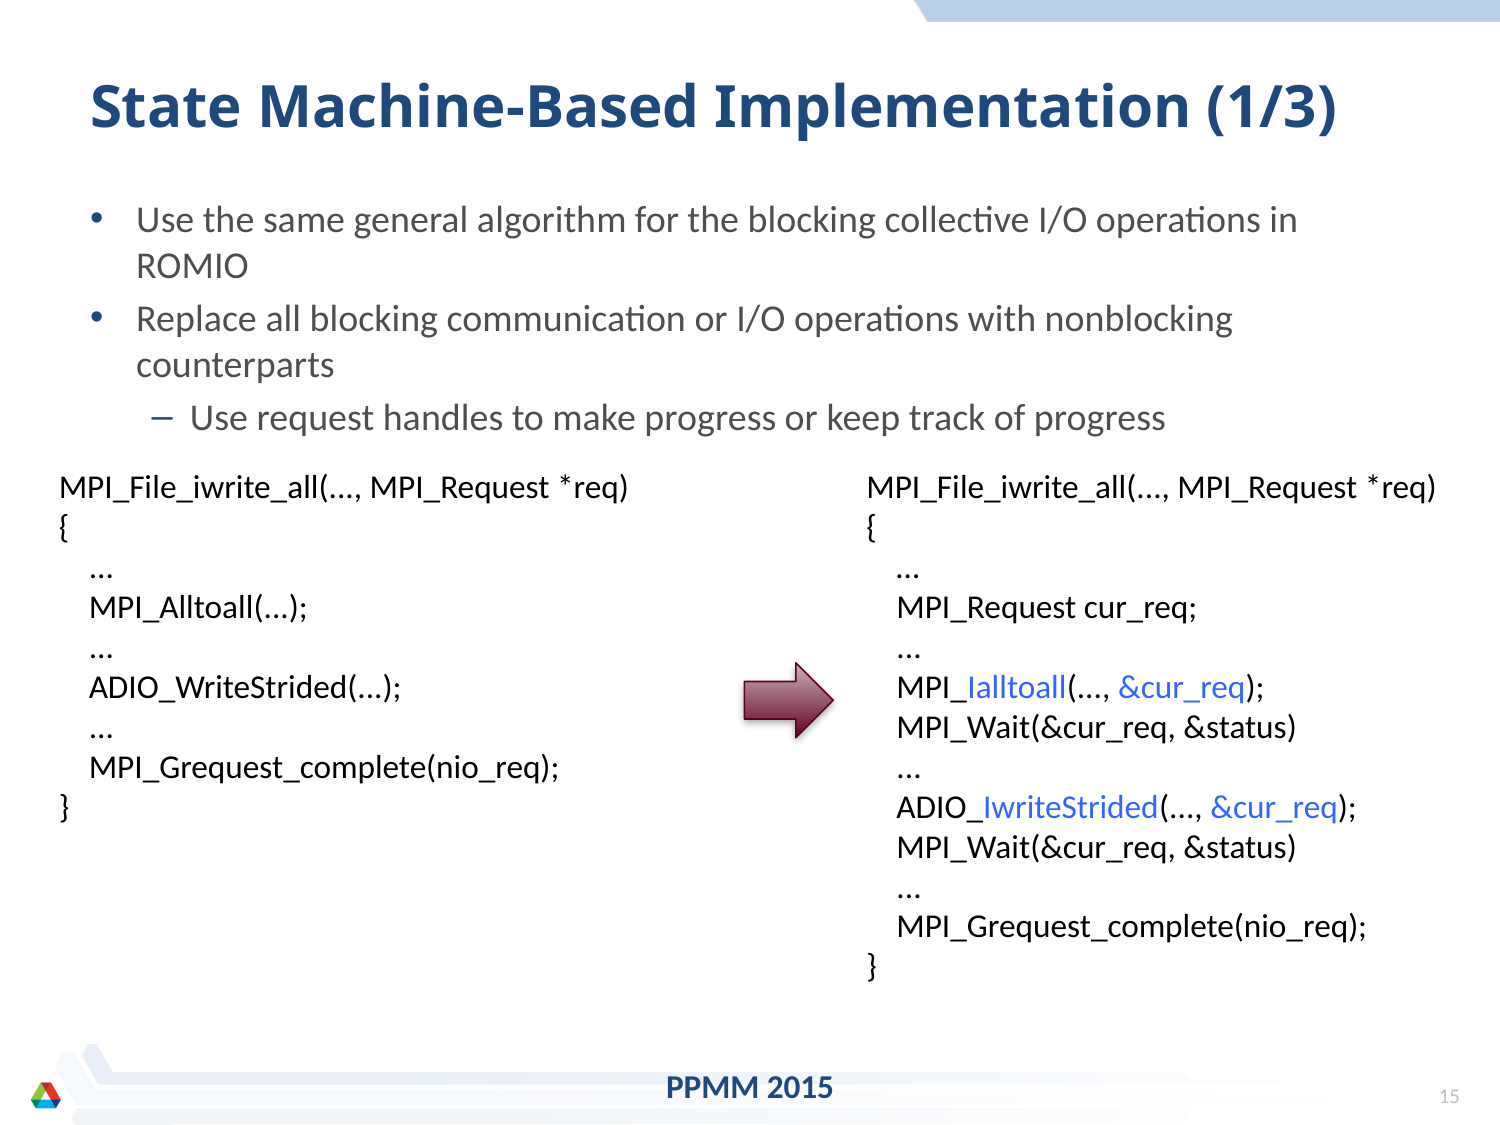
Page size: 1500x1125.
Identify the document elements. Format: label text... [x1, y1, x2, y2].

footer PPMM 2015 [512, 1057, 988, 1118]
text_box MPI_File_iwrite_all(..., MPI_Request *req) { … MPI_Request cur_req; ... MPI_Ialltoall(..., &cur_req); MPI_Wait(&cur_req, &status) ... ADIO_IwriteStrided(..., &cur_req); MPI_Wait(&cur_req, &status) ... MPI_Grequest_complete(nio_req); } [850, 456, 1477, 1009]
title State Machine-Based Implementation (1/3) [75, 45, 1425, 163]
slide_number 14 [1125, 1065, 1475, 1125]
list Use the same general algorithm for the blocking collective I/O operations in ROMIO Replace all blocking communication or I/O operations with nonblocking counterparts Use request handles to make progress or keep track of progress [75, 187, 1425, 449]
text_box MPI_File_iwrite_all(..., MPI_Request *req) { ... MPI_Alltoall(...); ... ADIO_WriteStrided(...); ... MPI_Grequest_complete(nio_req); } [42, 456, 749, 1106]
text_box [749, 662, 834, 739]
picture [0, 1039, 1500, 1125]
picture [0, 0, 1500, 22]
